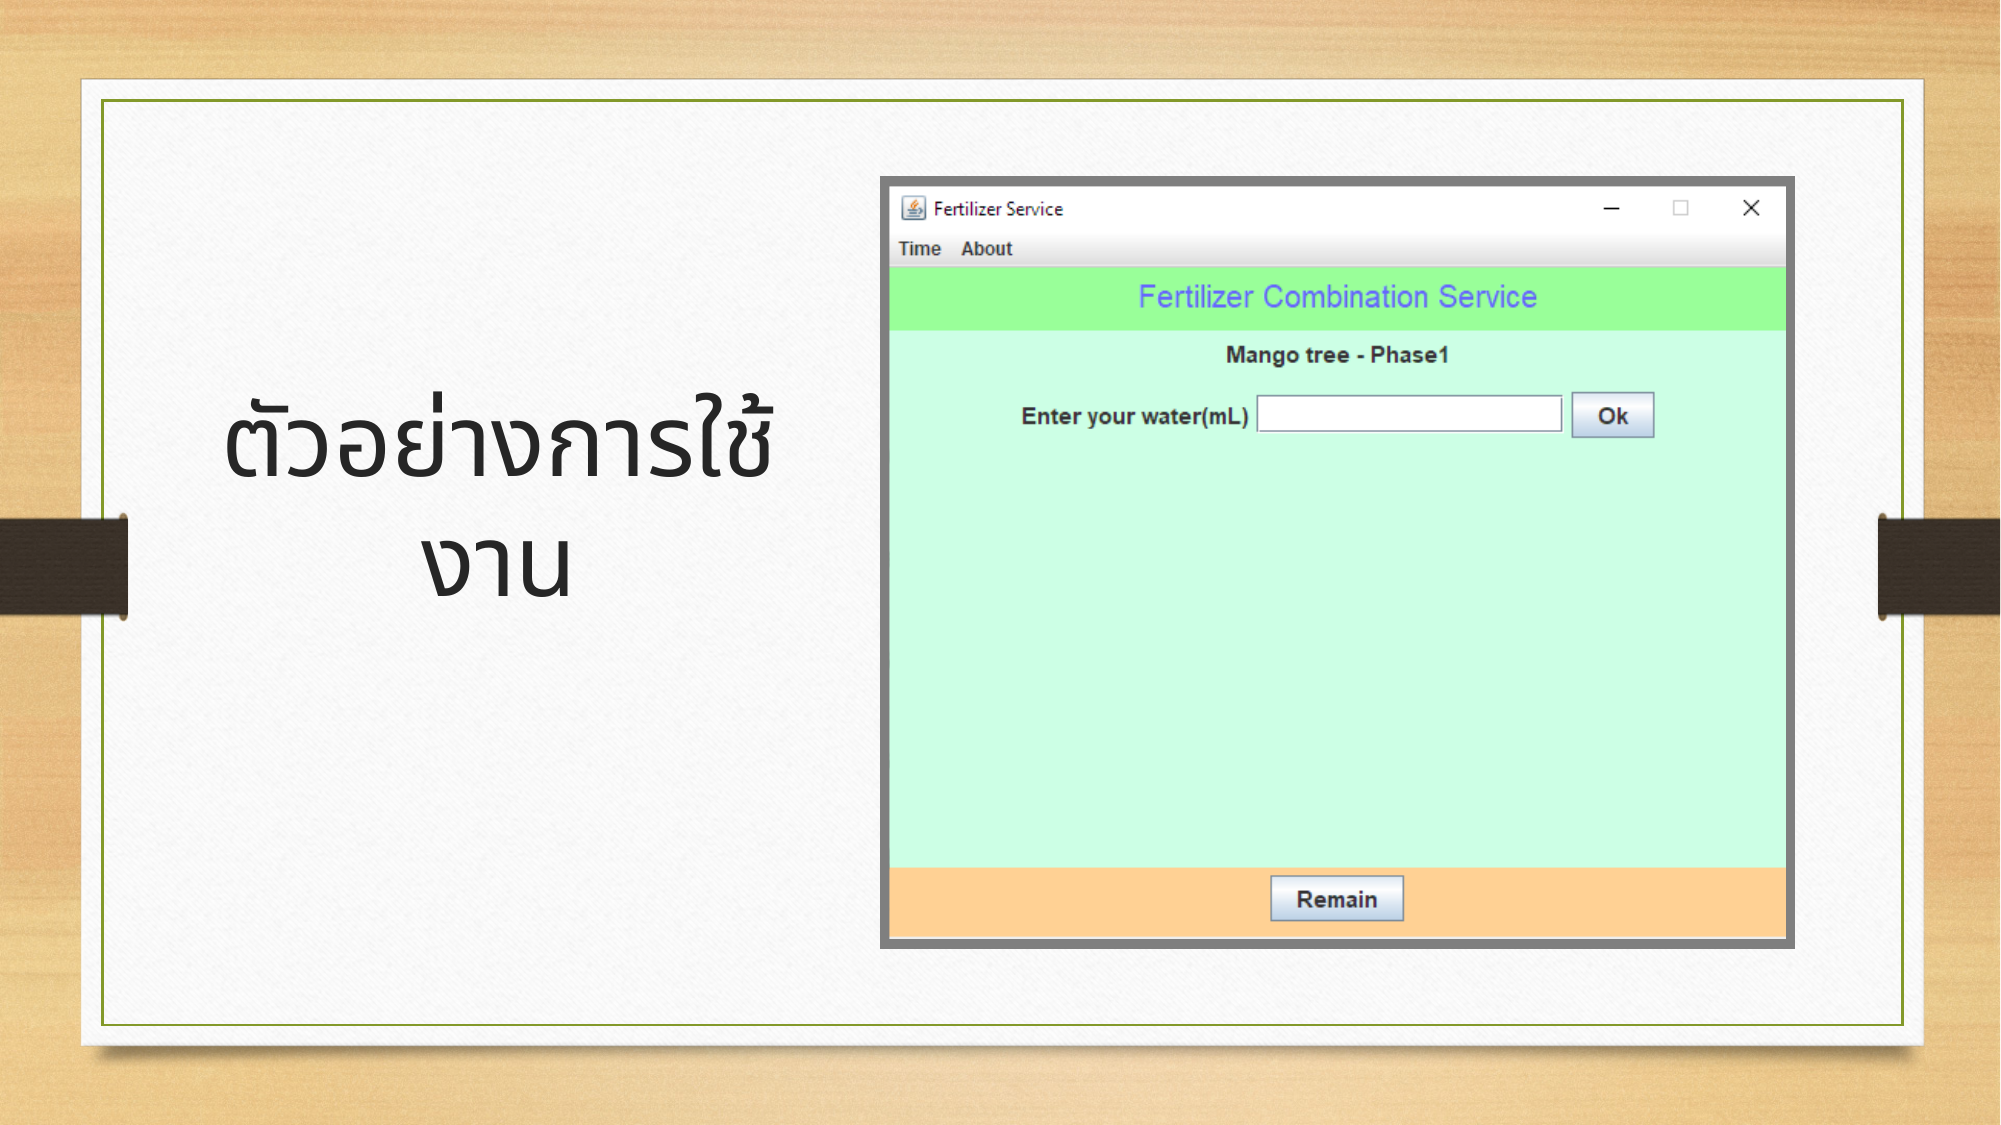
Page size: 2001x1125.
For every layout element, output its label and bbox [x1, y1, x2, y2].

picture [888, 185, 1787, 940]
text_box [0, 0, 2000, 1125]
